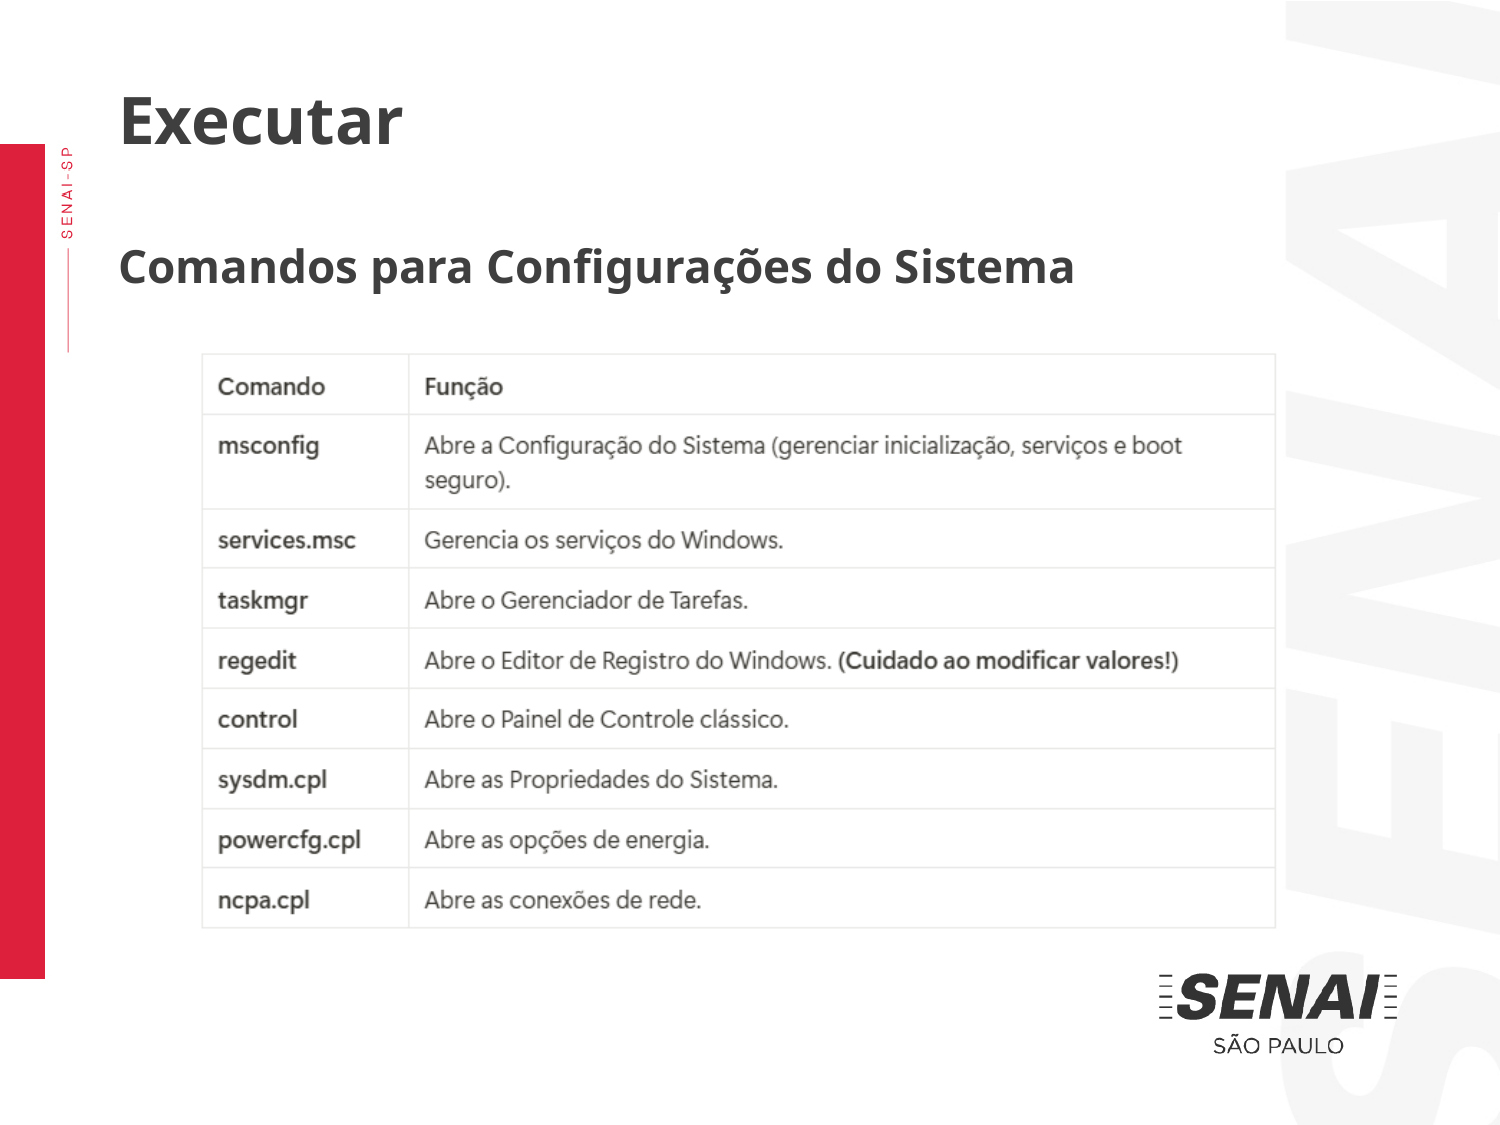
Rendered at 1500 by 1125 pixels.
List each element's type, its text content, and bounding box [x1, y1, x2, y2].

list Executar [103, 92, 1397, 209]
text_box Comandos para Configurações do Sistema [103, 236, 1374, 889]
picture [0, 0, 1500, 1125]
